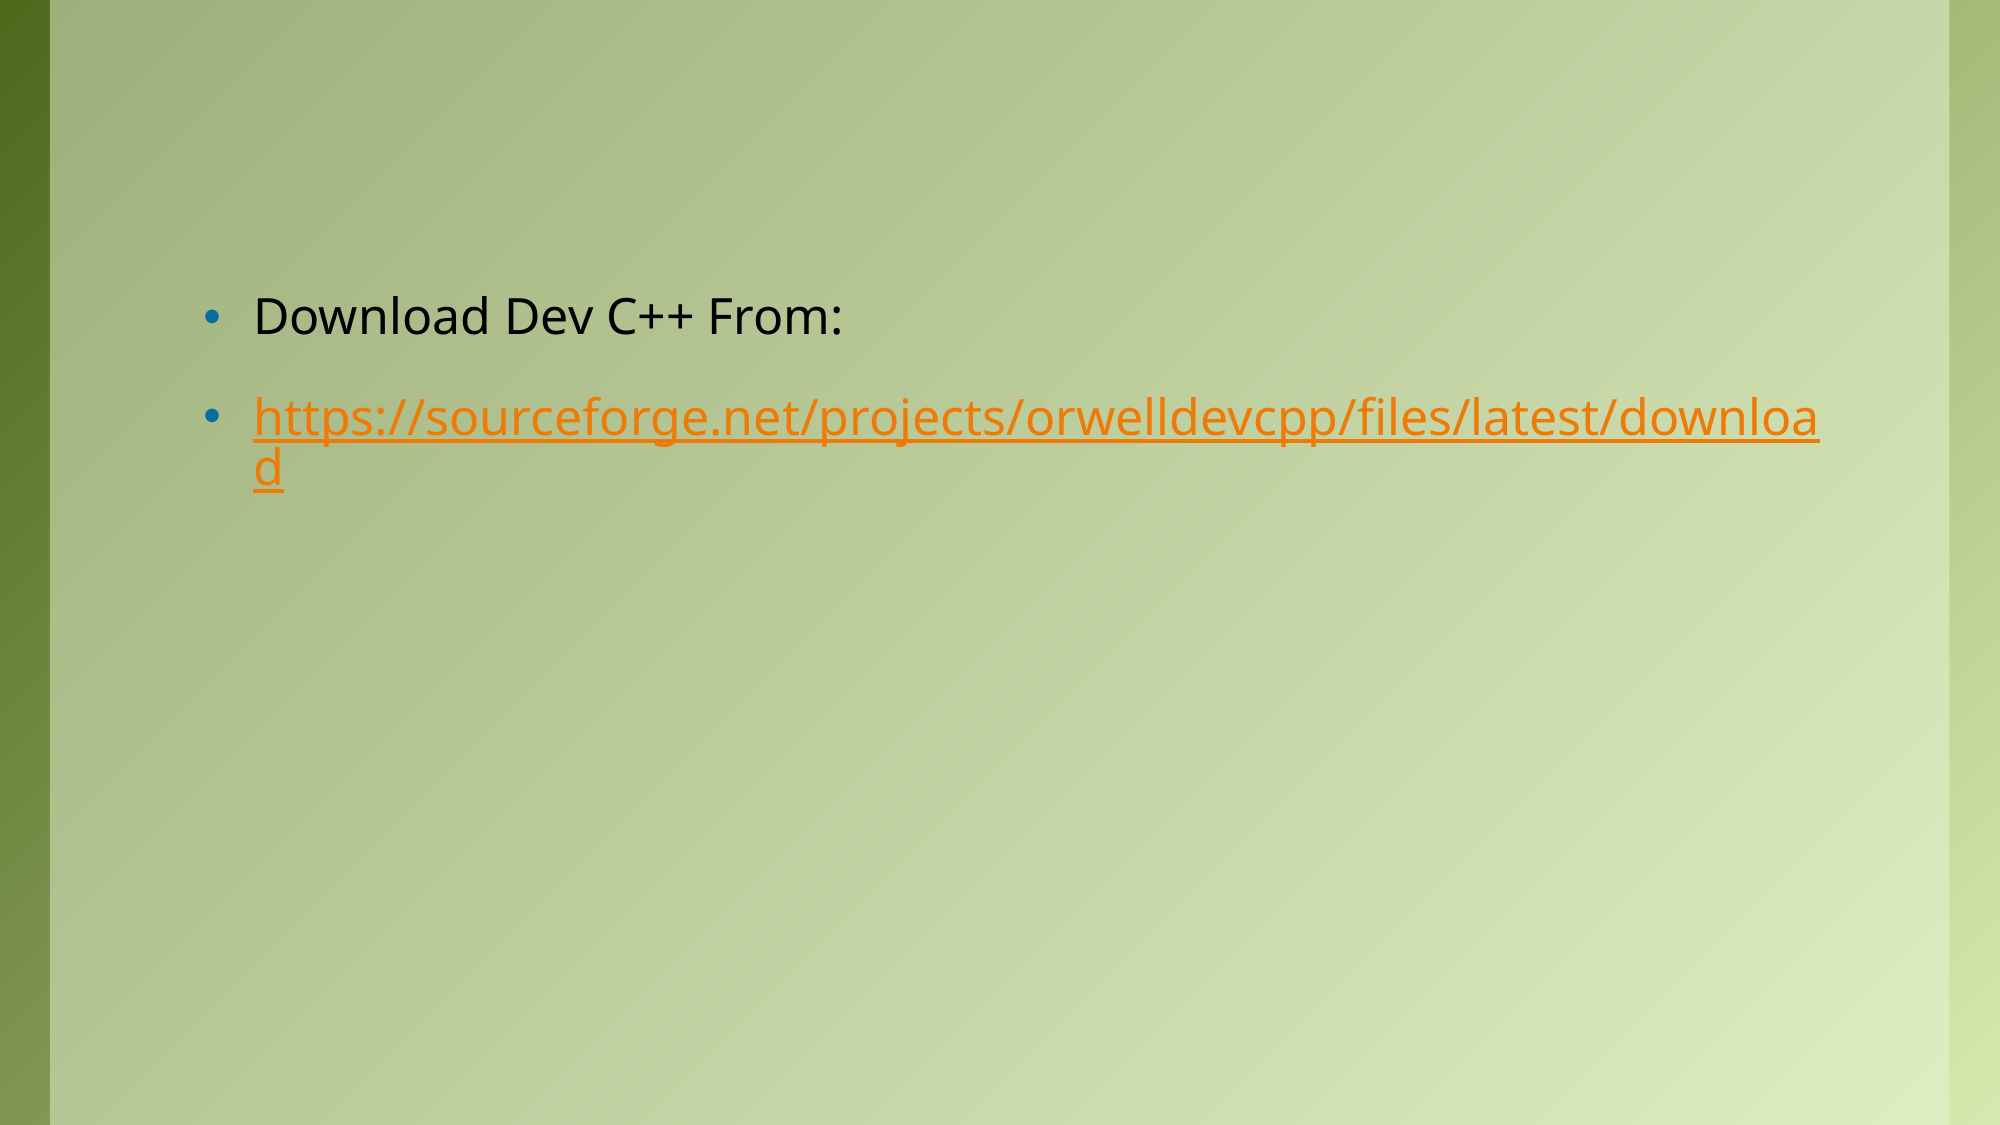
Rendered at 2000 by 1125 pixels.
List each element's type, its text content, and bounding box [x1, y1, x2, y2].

list Download Dev C++ From: https://sourceforge.net/projects/orwelldevcpp/files/latest/download [183, 279, 1850, 1013]
